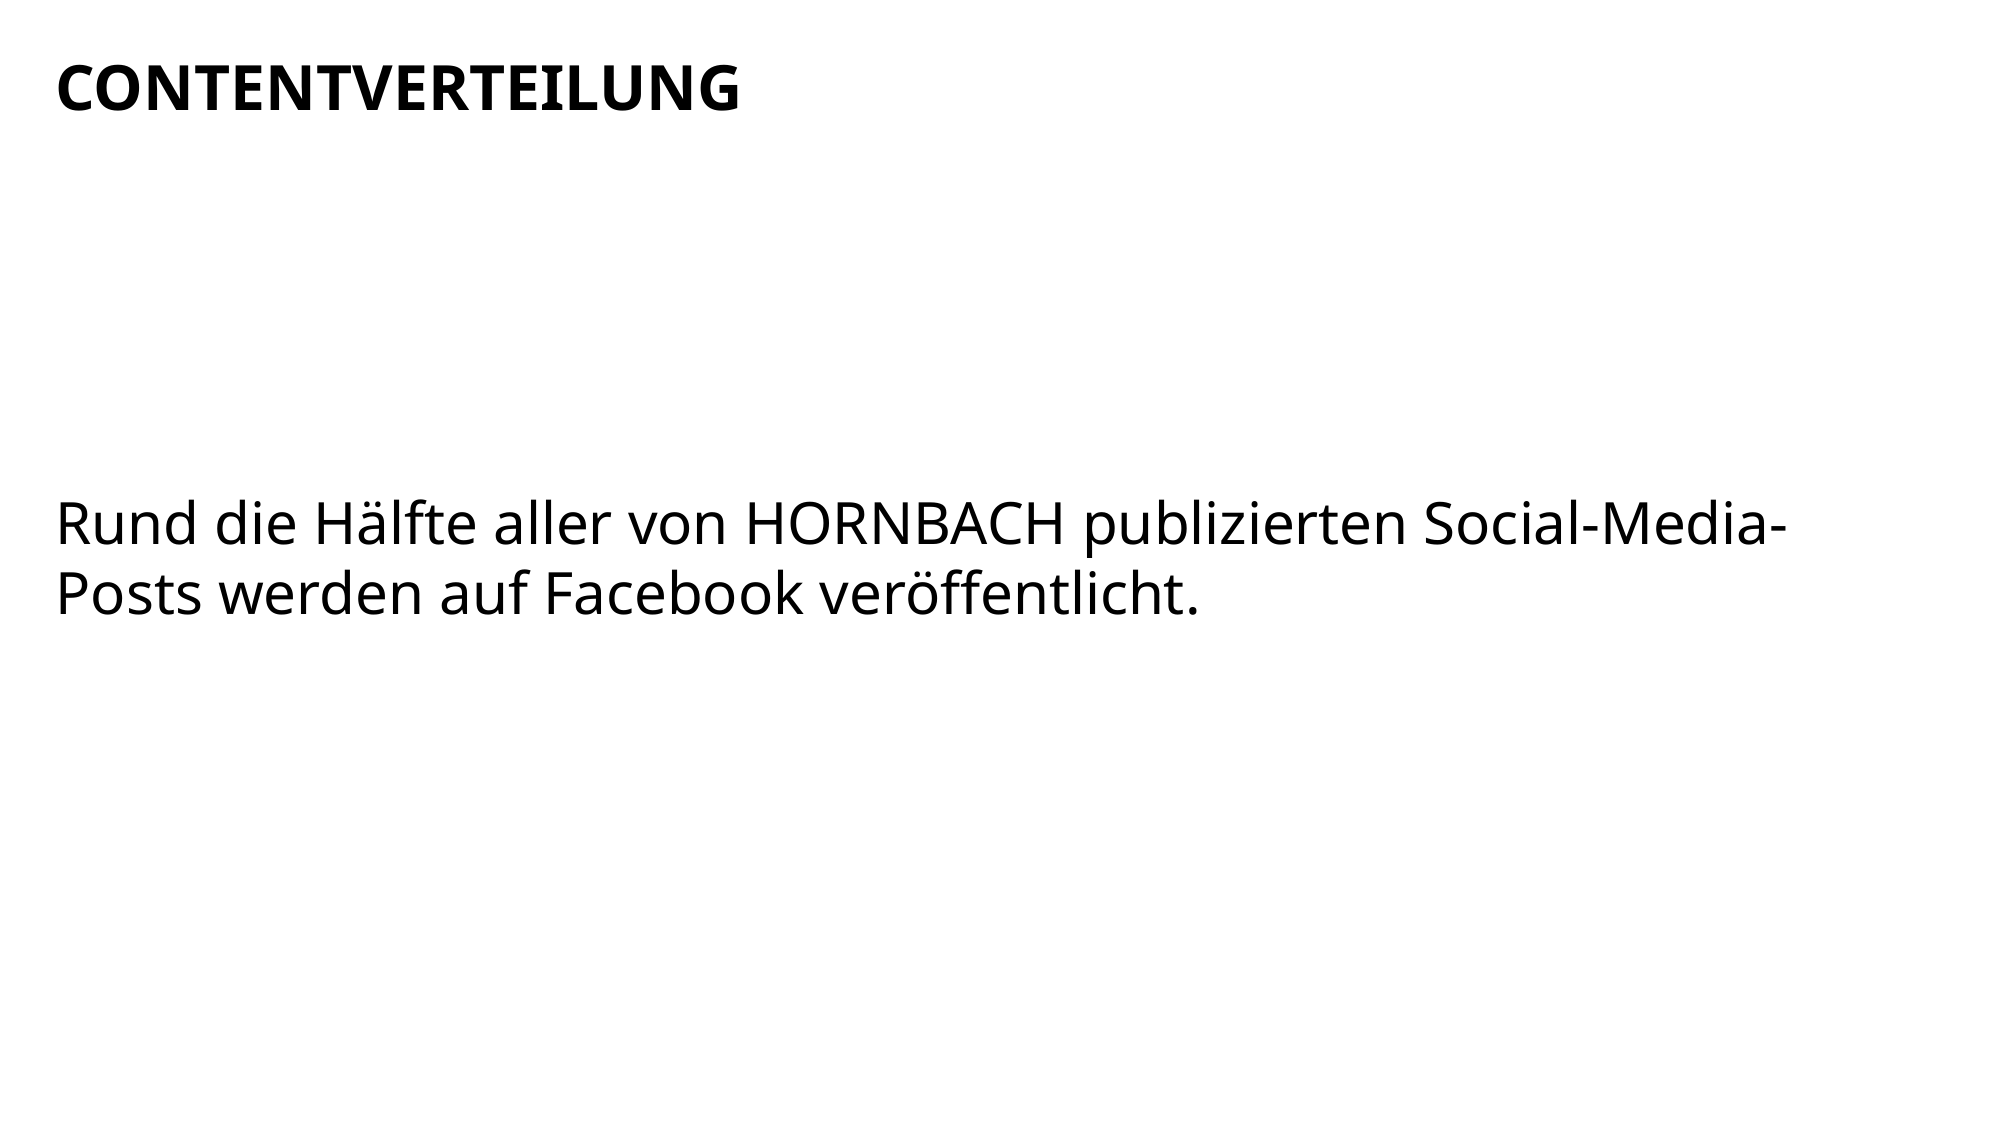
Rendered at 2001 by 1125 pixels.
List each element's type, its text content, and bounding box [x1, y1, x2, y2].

text_box Rund die Hälfte aller von HORNBACH publizierten Social-Media-Posts werden auf Facebook veröffentlicht. [40, 478, 1841, 647]
text_box CONTENTVERTEILUNG [40, 40, 1841, 69]
